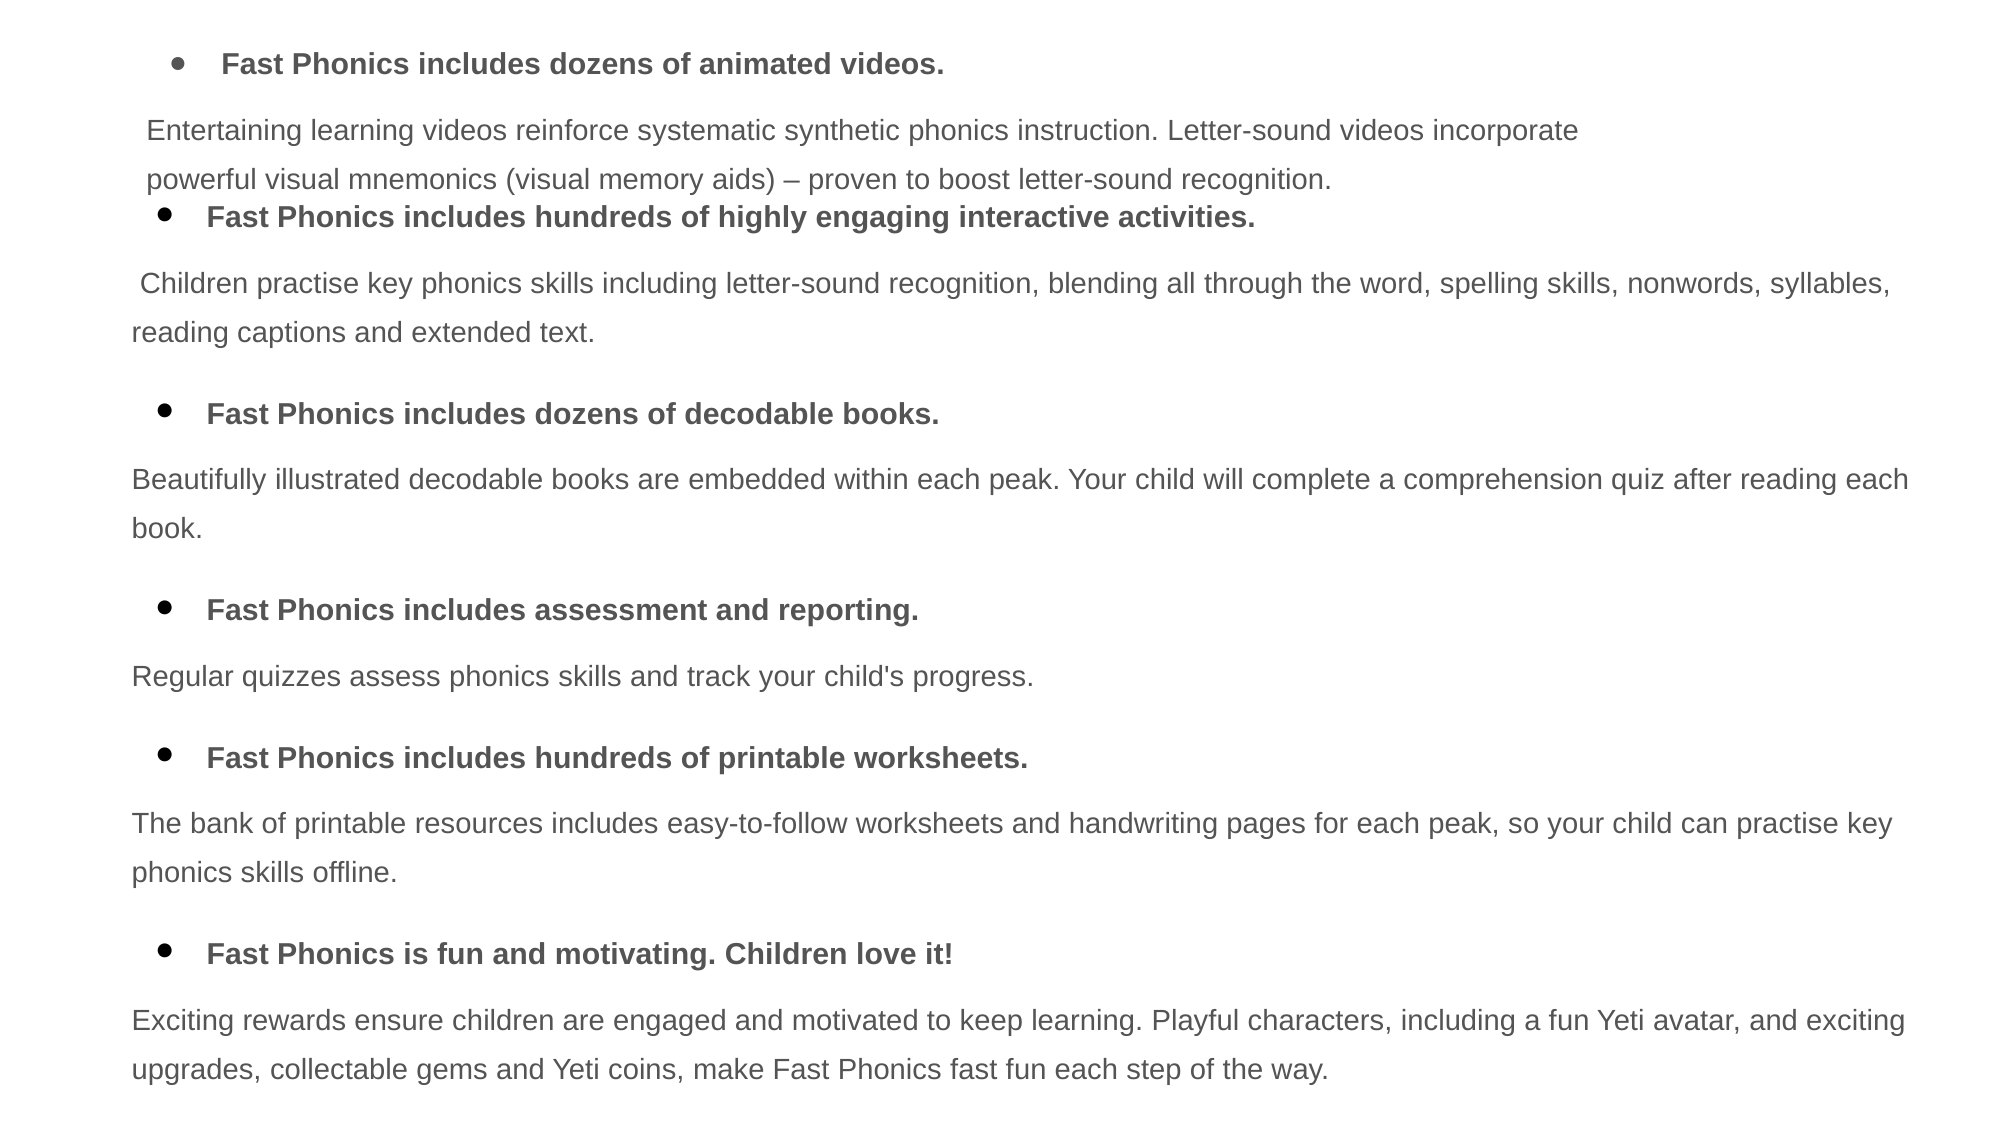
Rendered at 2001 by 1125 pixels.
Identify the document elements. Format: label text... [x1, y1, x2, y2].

title Fast Phonics includes dozens of animated videos. Entertaining learning videos reinforce systematic synthetic phonics instruction. Letter-sound videos incorporate powerful visual mnemonics (visual memory aids) – proven to boost letter‑sound recognition. [131, 48, 1632, 168]
text_box Fast Phonics includes hundreds of highly engaging interactive activities. Children practise key phonics skills including letter‑sound recognition, blending all through the word, spelling skills, nonwords, syllables, reading captions and extended text. Fast Phonics includes dozens of decodable books. Beautifully illustrated decodable books are embedded within each peak. Your child will complete a comprehension quiz after reading each book. Fast Phonics includes assessment and reporting. Regular quizzes assess phonics skills and track your child's progress. Fast Phonics includes hundreds of printable worksheets. The bank of printable resources includes easy‑to‑follow worksheets and handwriting pages for each peak, so your child can practise key phonics skills offline. Fast Phonics is fun and motivating. Children love it! Exciting rewards ensure children are engaged and motivated to keep learning. Playful characters, including a fun Yeti avatar, and exciting upgrades, collectable gems and Yeti coins, make Fast Phonics fast fun each step of the way. [116, 168, 1938, 957]
